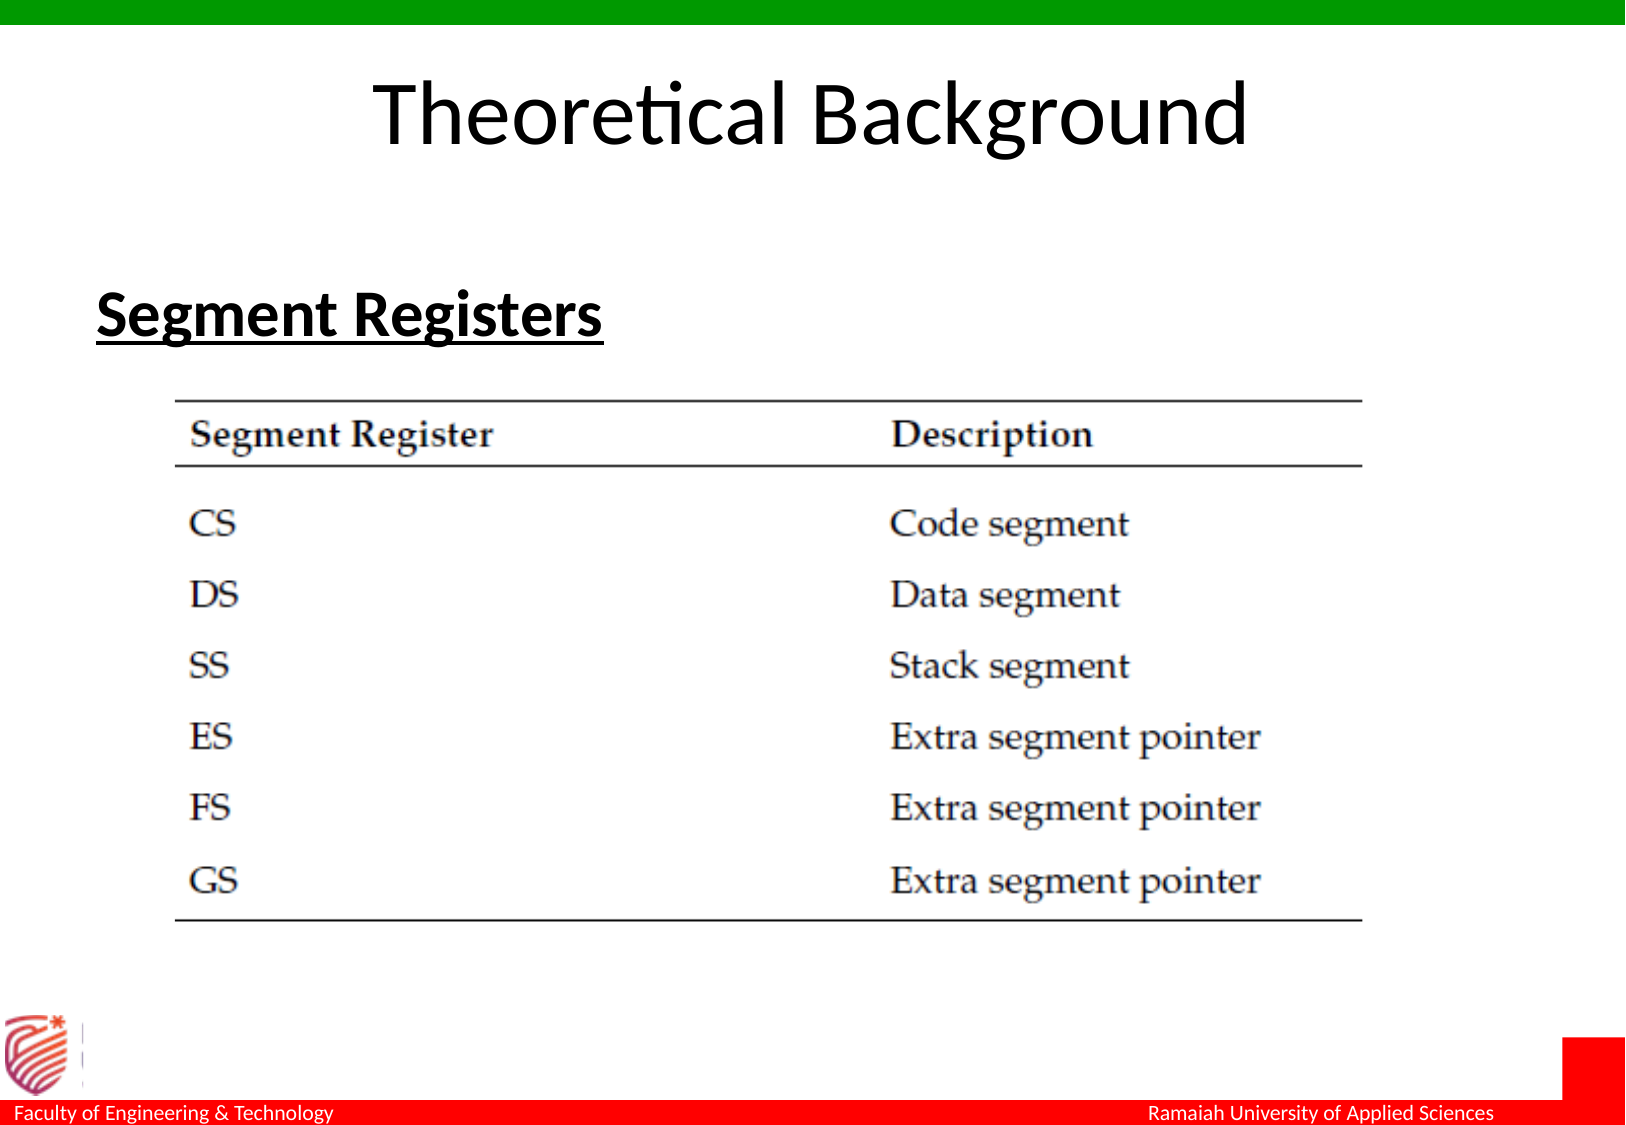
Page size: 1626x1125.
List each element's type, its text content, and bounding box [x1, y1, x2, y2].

list Segment Registers [81, 262, 1544, 1005]
picture [174, 362, 1363, 927]
picture [5, 1015, 84, 1096]
title Theoretical Background [81, 45, 1544, 233]
